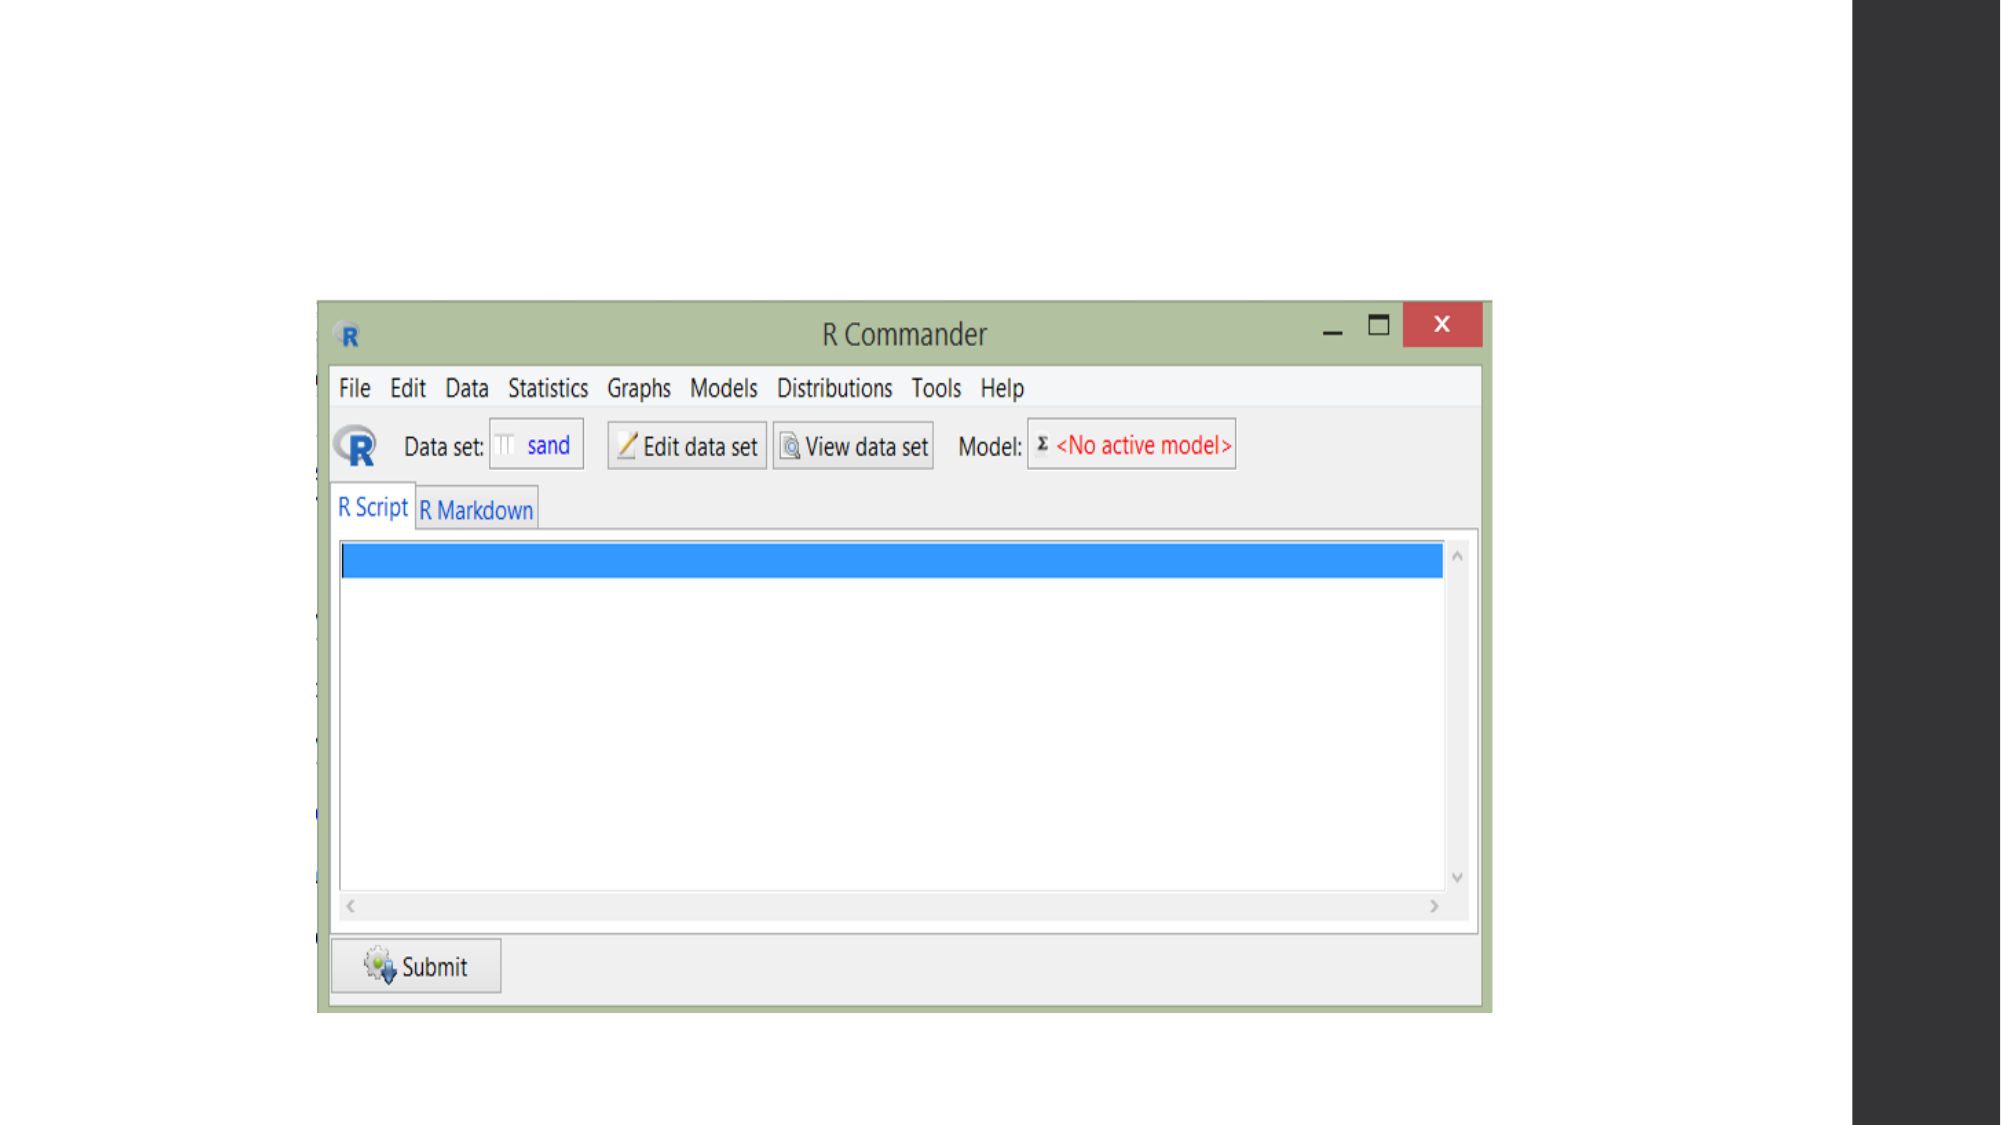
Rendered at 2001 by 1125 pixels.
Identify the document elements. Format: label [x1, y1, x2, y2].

picture [316, 299, 1505, 1013]
